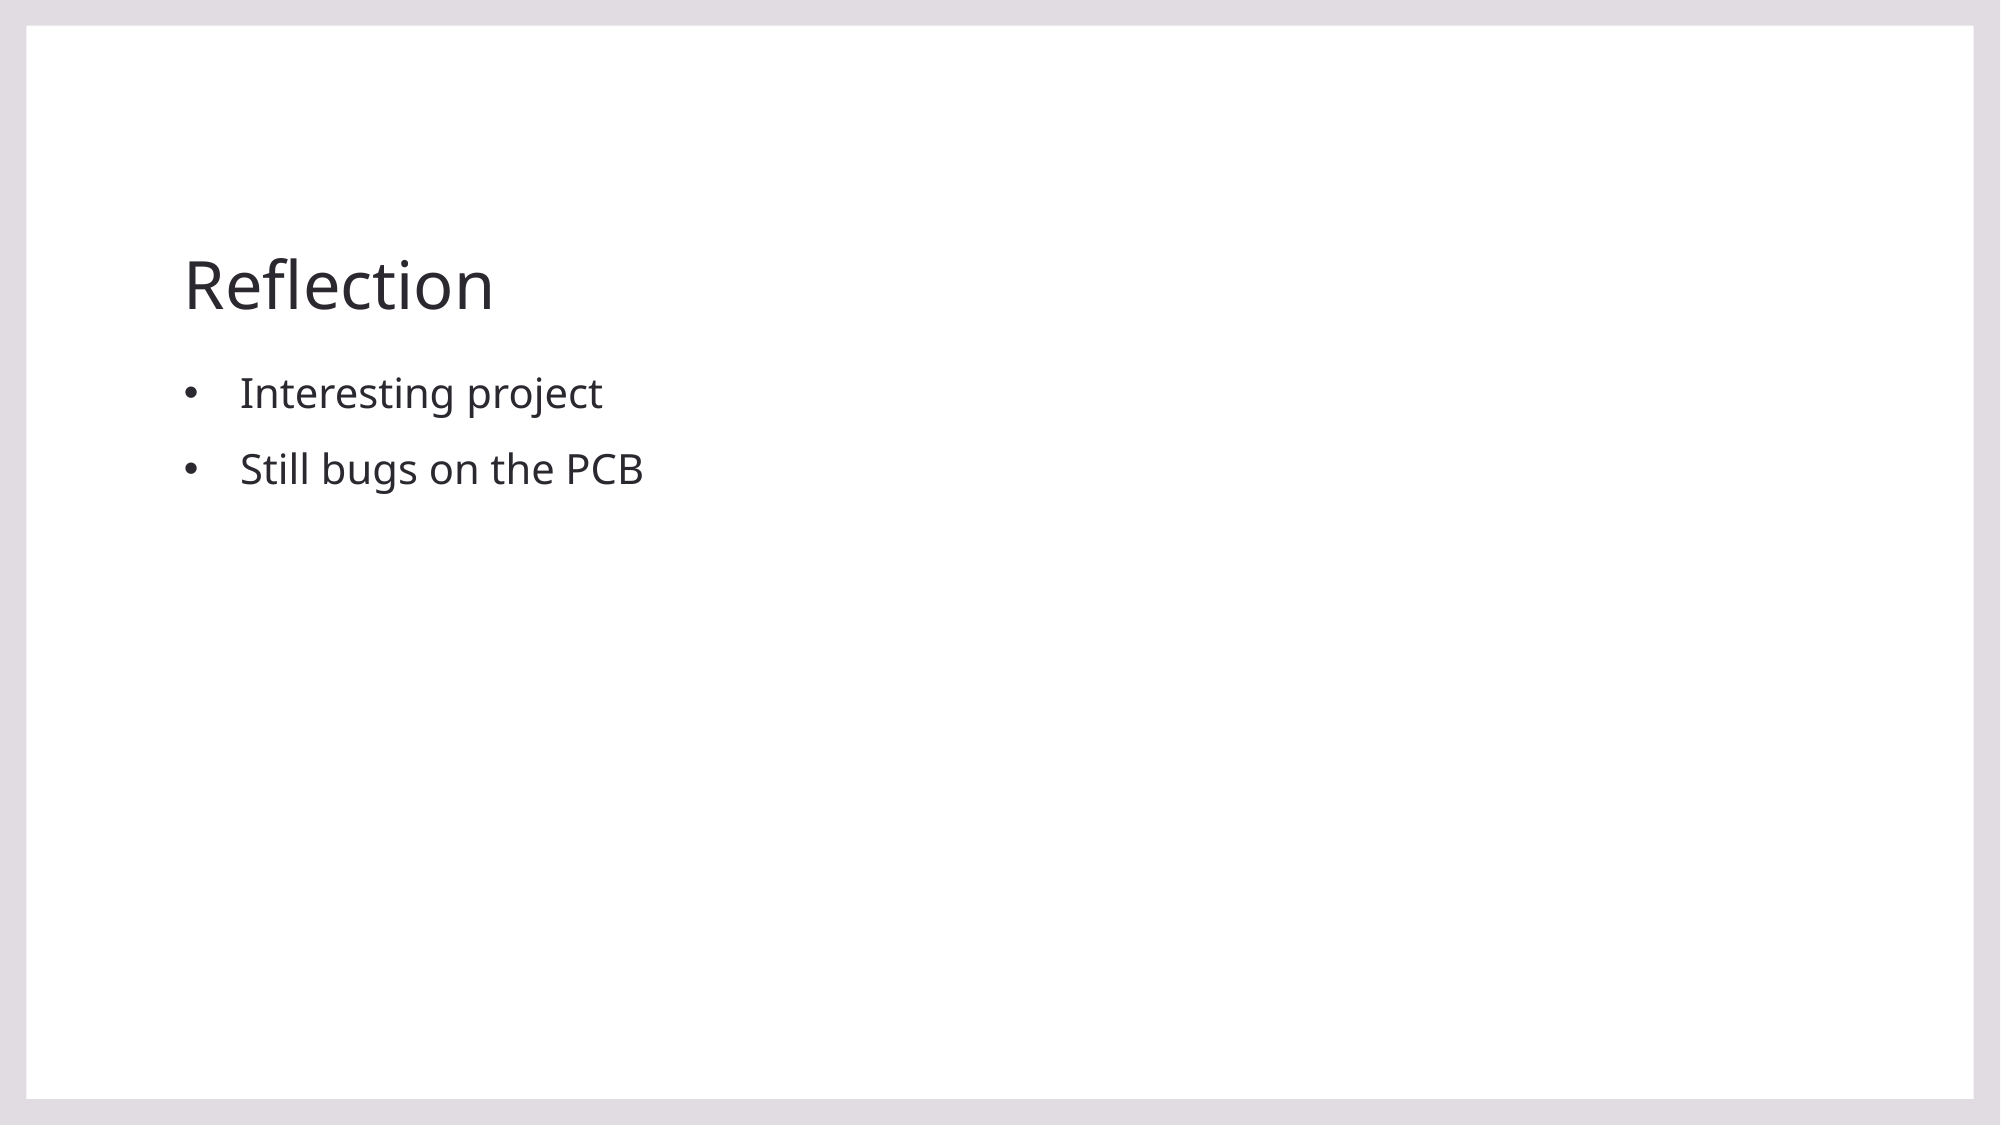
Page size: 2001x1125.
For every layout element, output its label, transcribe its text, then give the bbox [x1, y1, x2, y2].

title Reflection [168, 118, 1832, 331]
list Interesting project Still bugs on the PCB [168, 354, 1832, 1006]
